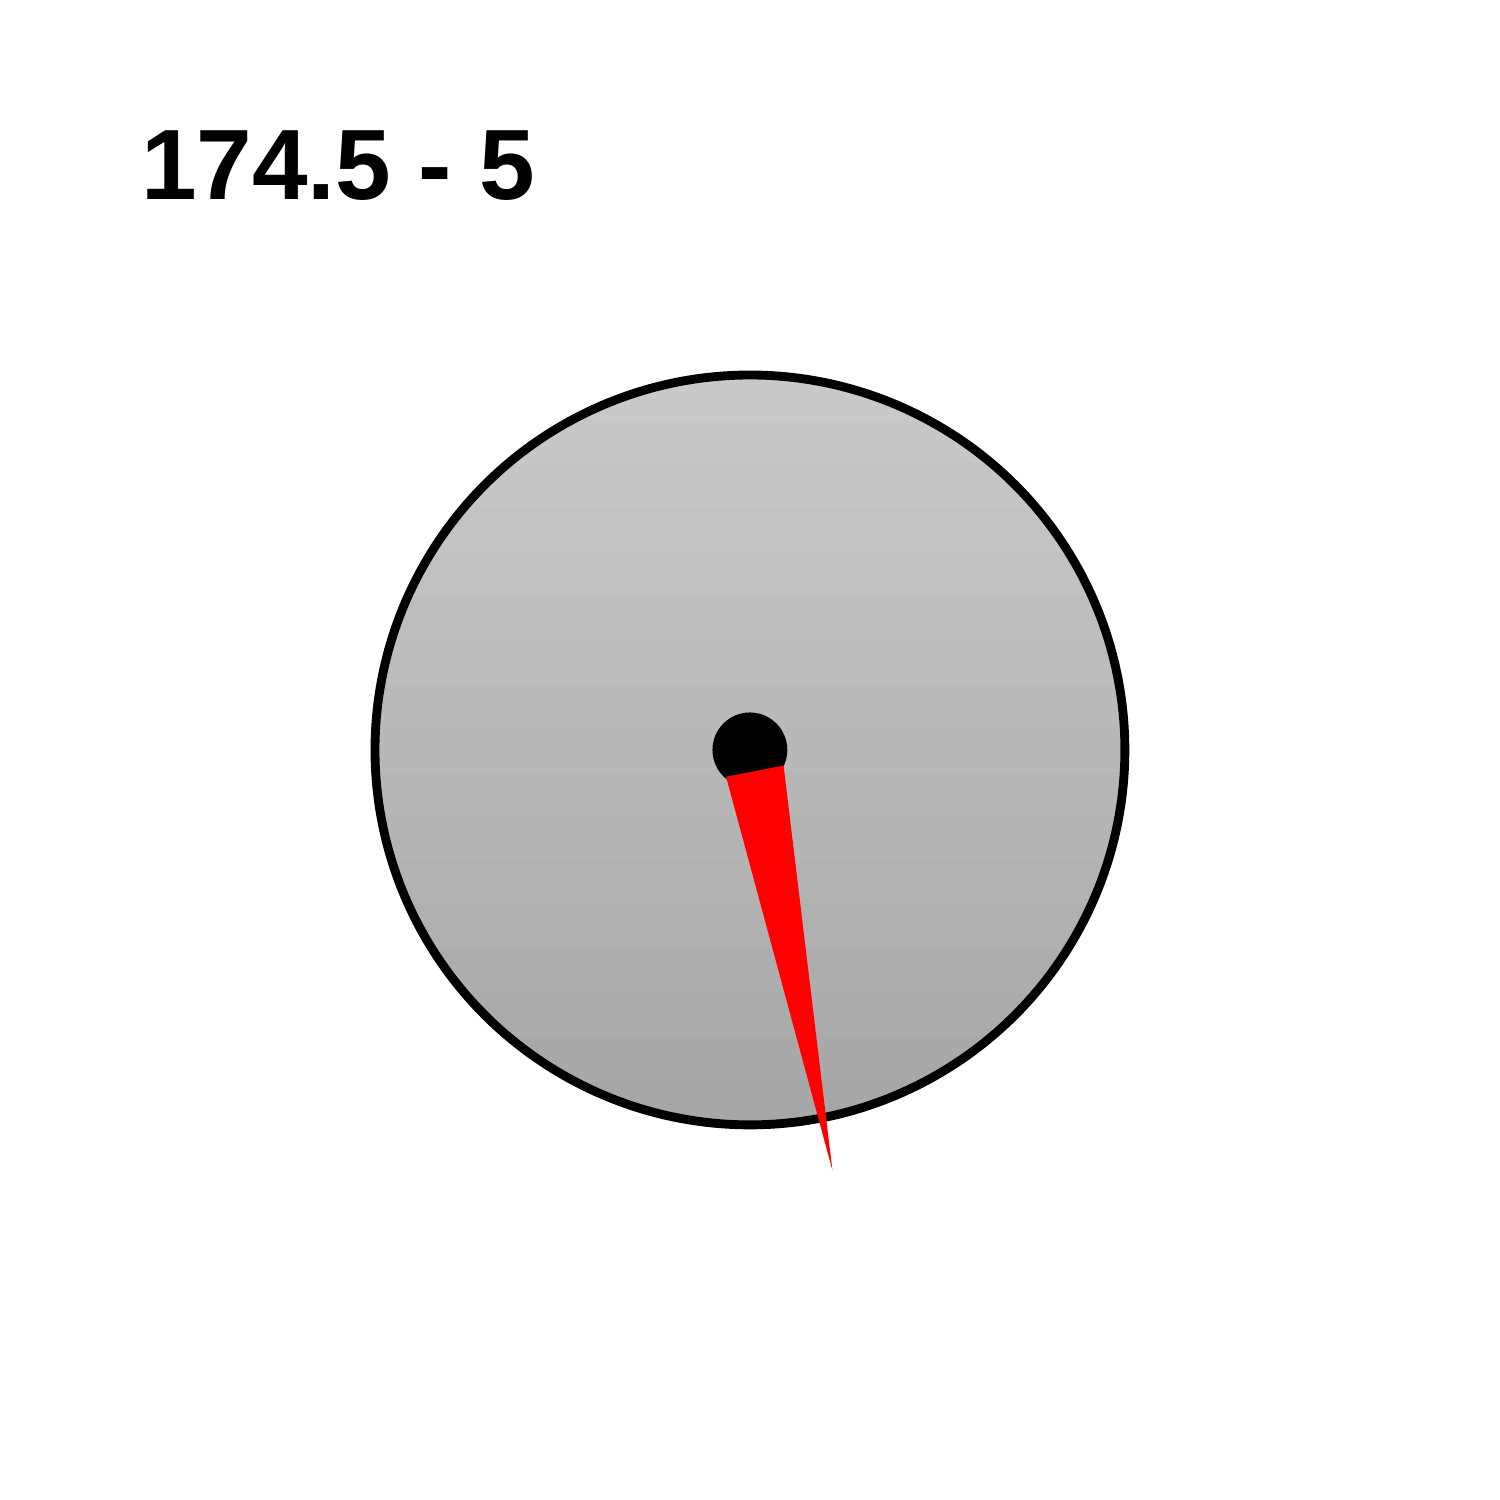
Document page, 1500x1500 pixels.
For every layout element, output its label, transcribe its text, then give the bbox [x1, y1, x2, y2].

text_box [375, 375, 1125, 1125]
text_box [726, 765, 833, 1171]
text_box 174.5 - 5 [95, 84, 581, 264]
text_box [712, 712, 788, 779]
